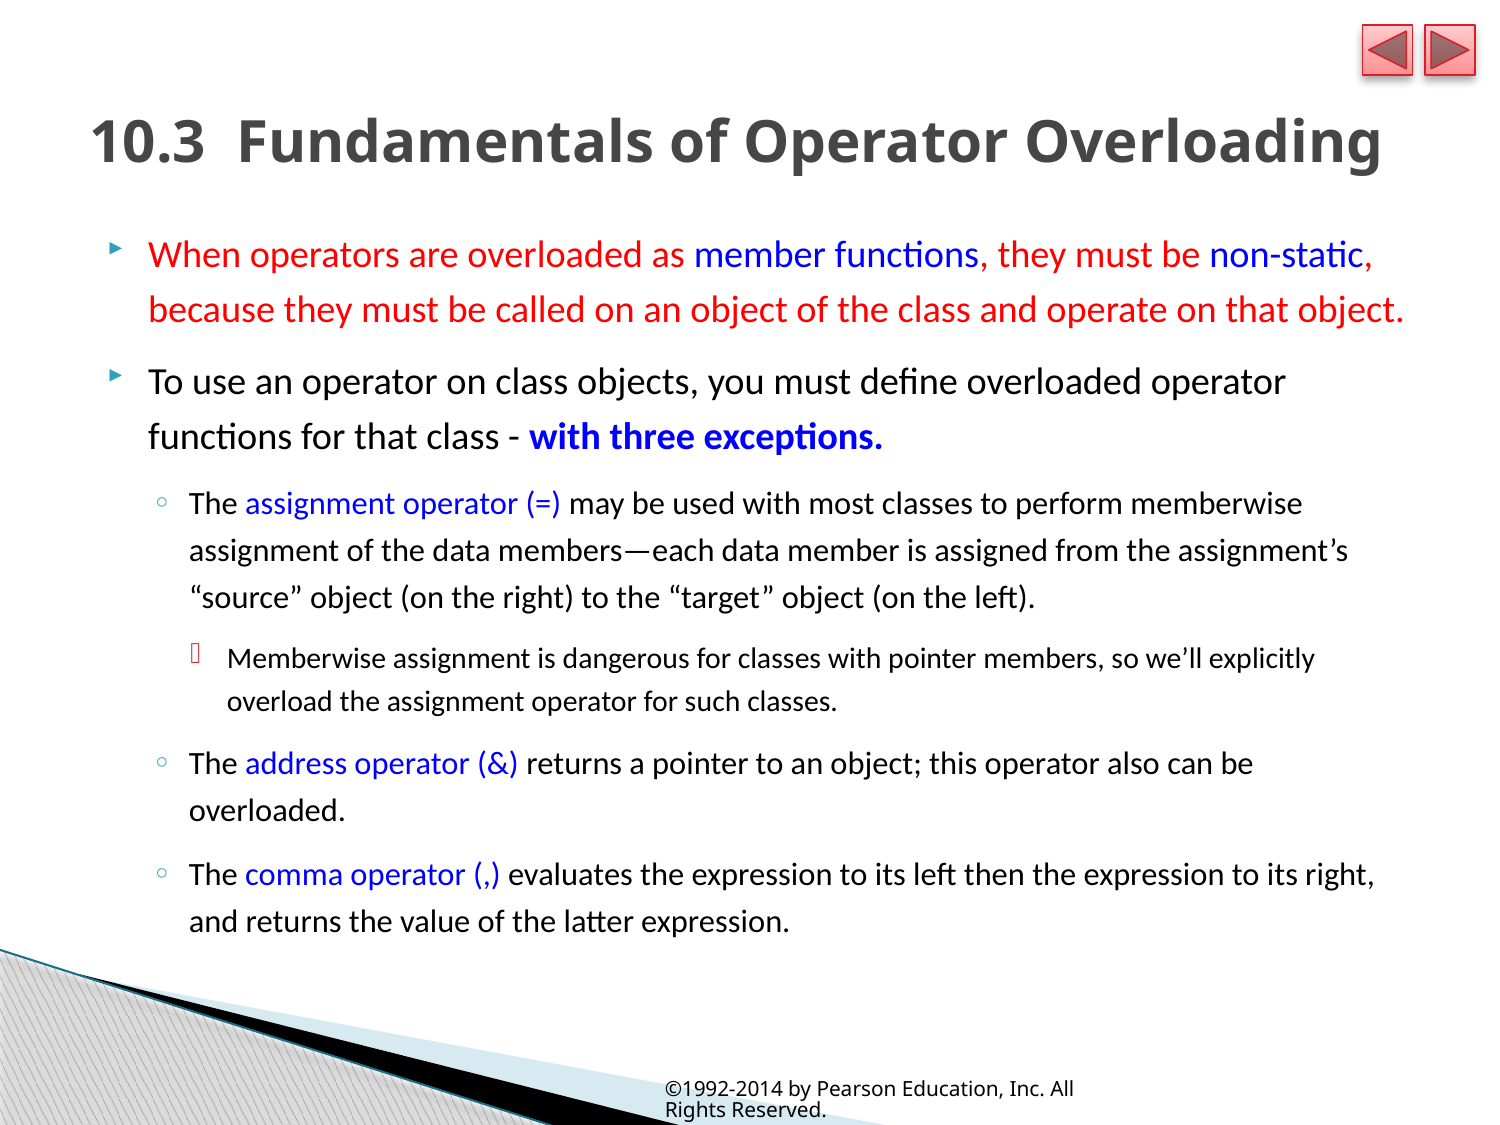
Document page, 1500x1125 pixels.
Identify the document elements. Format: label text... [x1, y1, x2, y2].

footer ©1992-2014 by Pearson Education, Inc. All Rights Reserved. [650, 1051, 1105, 1112]
list When operators are overloaded as member functions, they must be non-static, because they must be called on an object of the class and operate on that object. To use an operator on class objects, you must define overloaded operator functions for that class - with three exceptions. The assignment operator (=) may be used with most classes to perform memberwise assignment of the data members—each data member is assigned from the assignment’s “source” object (on the right) to the “target” object (on the left). Memberwise assignment is dangerous for classes with pointer members, so we’ll explicitly overload the assignment operator for such classes. The address operator (&) returns a pointer to an object; this operator also can be overloaded. The comma operator (,) evaluates the expression to its left then the expression to its right, and returns the value of the latter expression. [75, 212, 1425, 1007]
title 10.3 Fundamentals of Operator Overloading [75, 45, 1425, 212]
